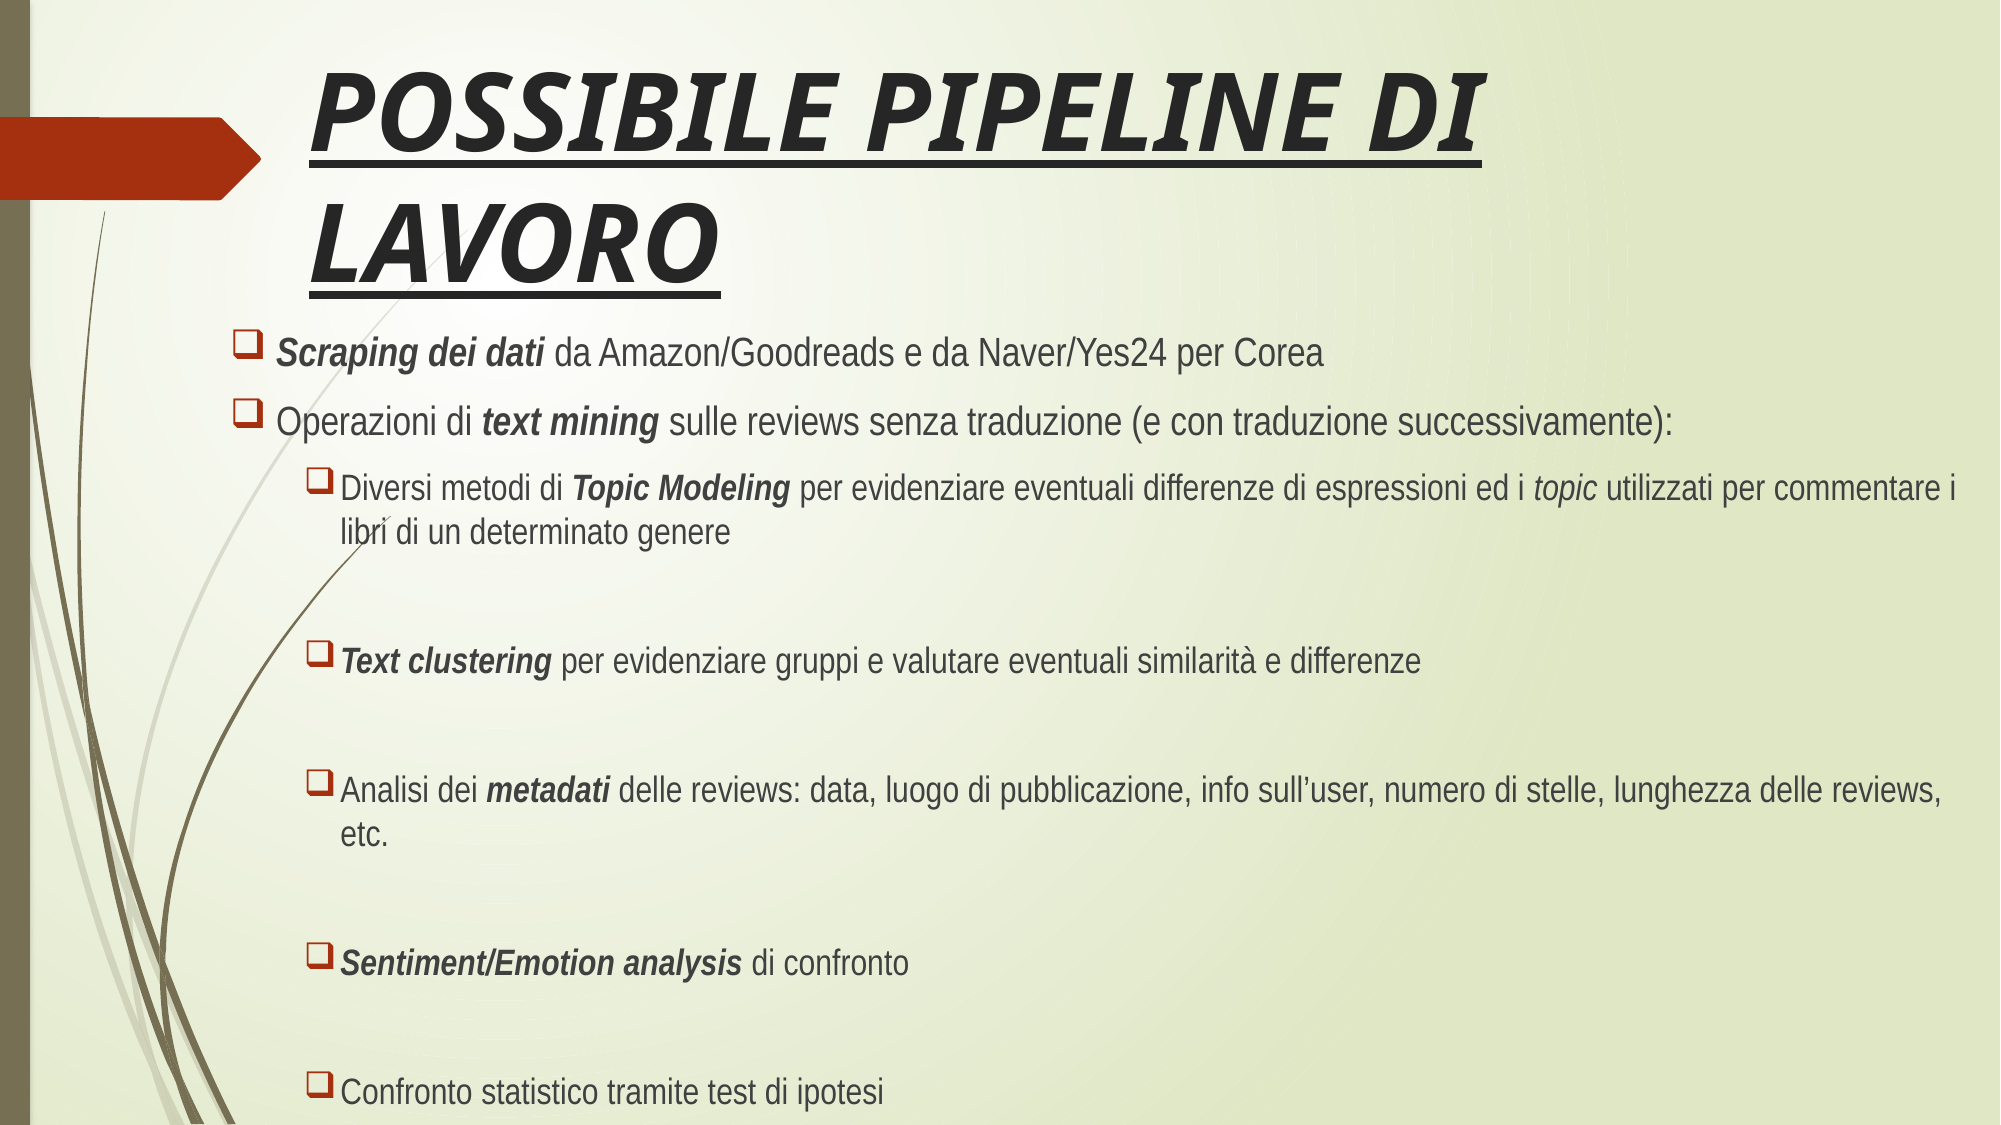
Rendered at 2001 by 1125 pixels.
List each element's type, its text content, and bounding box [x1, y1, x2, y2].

title POSSIBILE PIPELINE DI LAVORO [293, 35, 1888, 248]
list Scraping dei dati da Amazon/Goodreads e da Naver/Yes24 per Corea Operazioni di text mining sulle reviews senza traduzione (e con traduzione successivamente): Diversi metodi di Topic Modeling per evidenziare eventuali differenze di espressioni ed i topic utilizzati per commentare i libri di un determinato genere Text clustering per evidenziare gruppi e valutare eventuali similarità e differenze Analisi dei metadati delle reviews: data, luogo di pubblicazione, info sull’user, numero di stelle, lunghezza delle reviews, etc. Sentiment/Emotion analysis di confronto Confronto statistico tramite test di ipotesi [141, 248, 1989, 1125]
